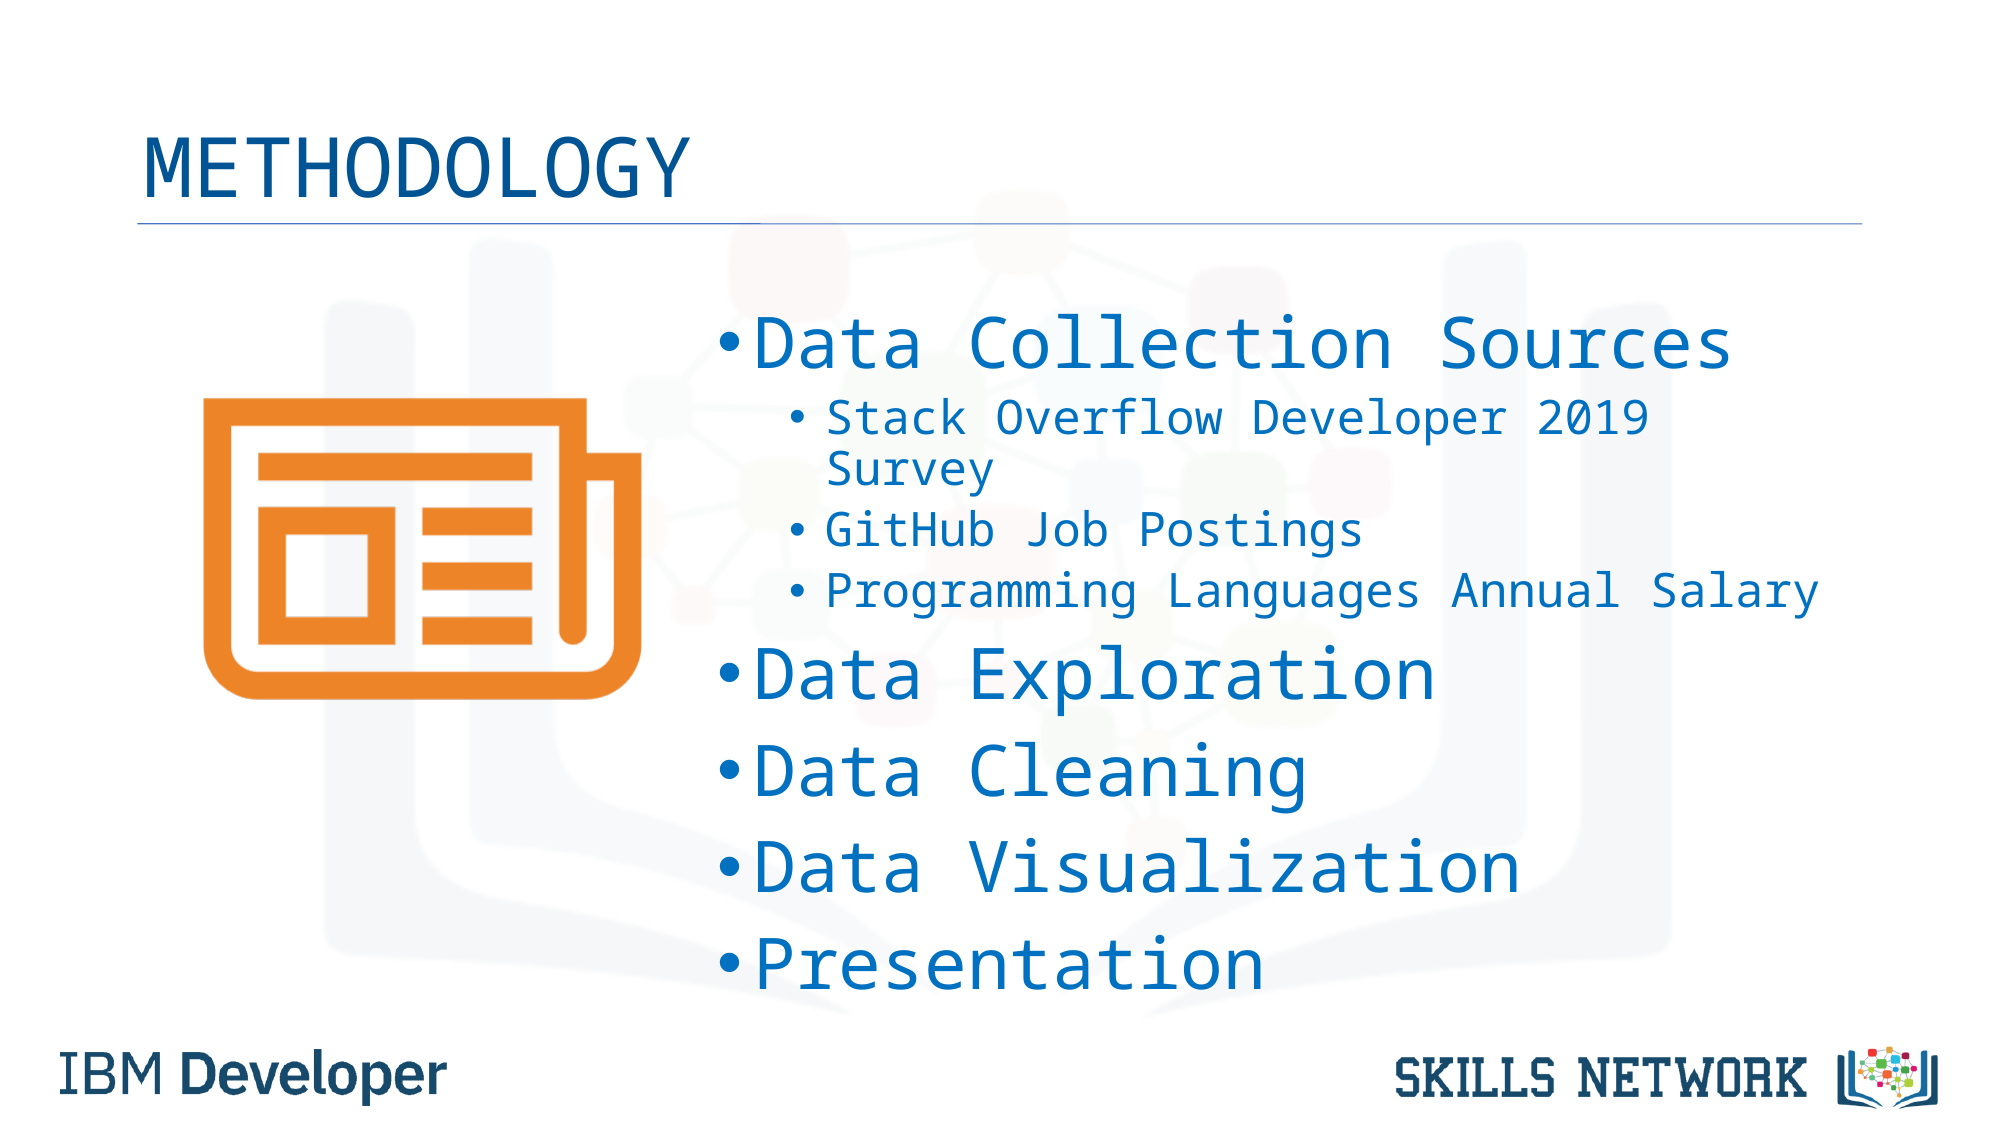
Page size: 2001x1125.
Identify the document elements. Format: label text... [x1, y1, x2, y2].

picture [55, 1045, 459, 1108]
picture [1390, 1045, 1945, 1111]
title METHODOLOGY [128, 61, 1315, 280]
picture [160, 300, 685, 825]
list Data Collection Sources Stack Overflow Developer 2019 Survey GitHub Job Postings Programming Languages Annual Salary Data Exploration Data Cleaning Data Visualization Presentation [702, 299, 1863, 1014]
